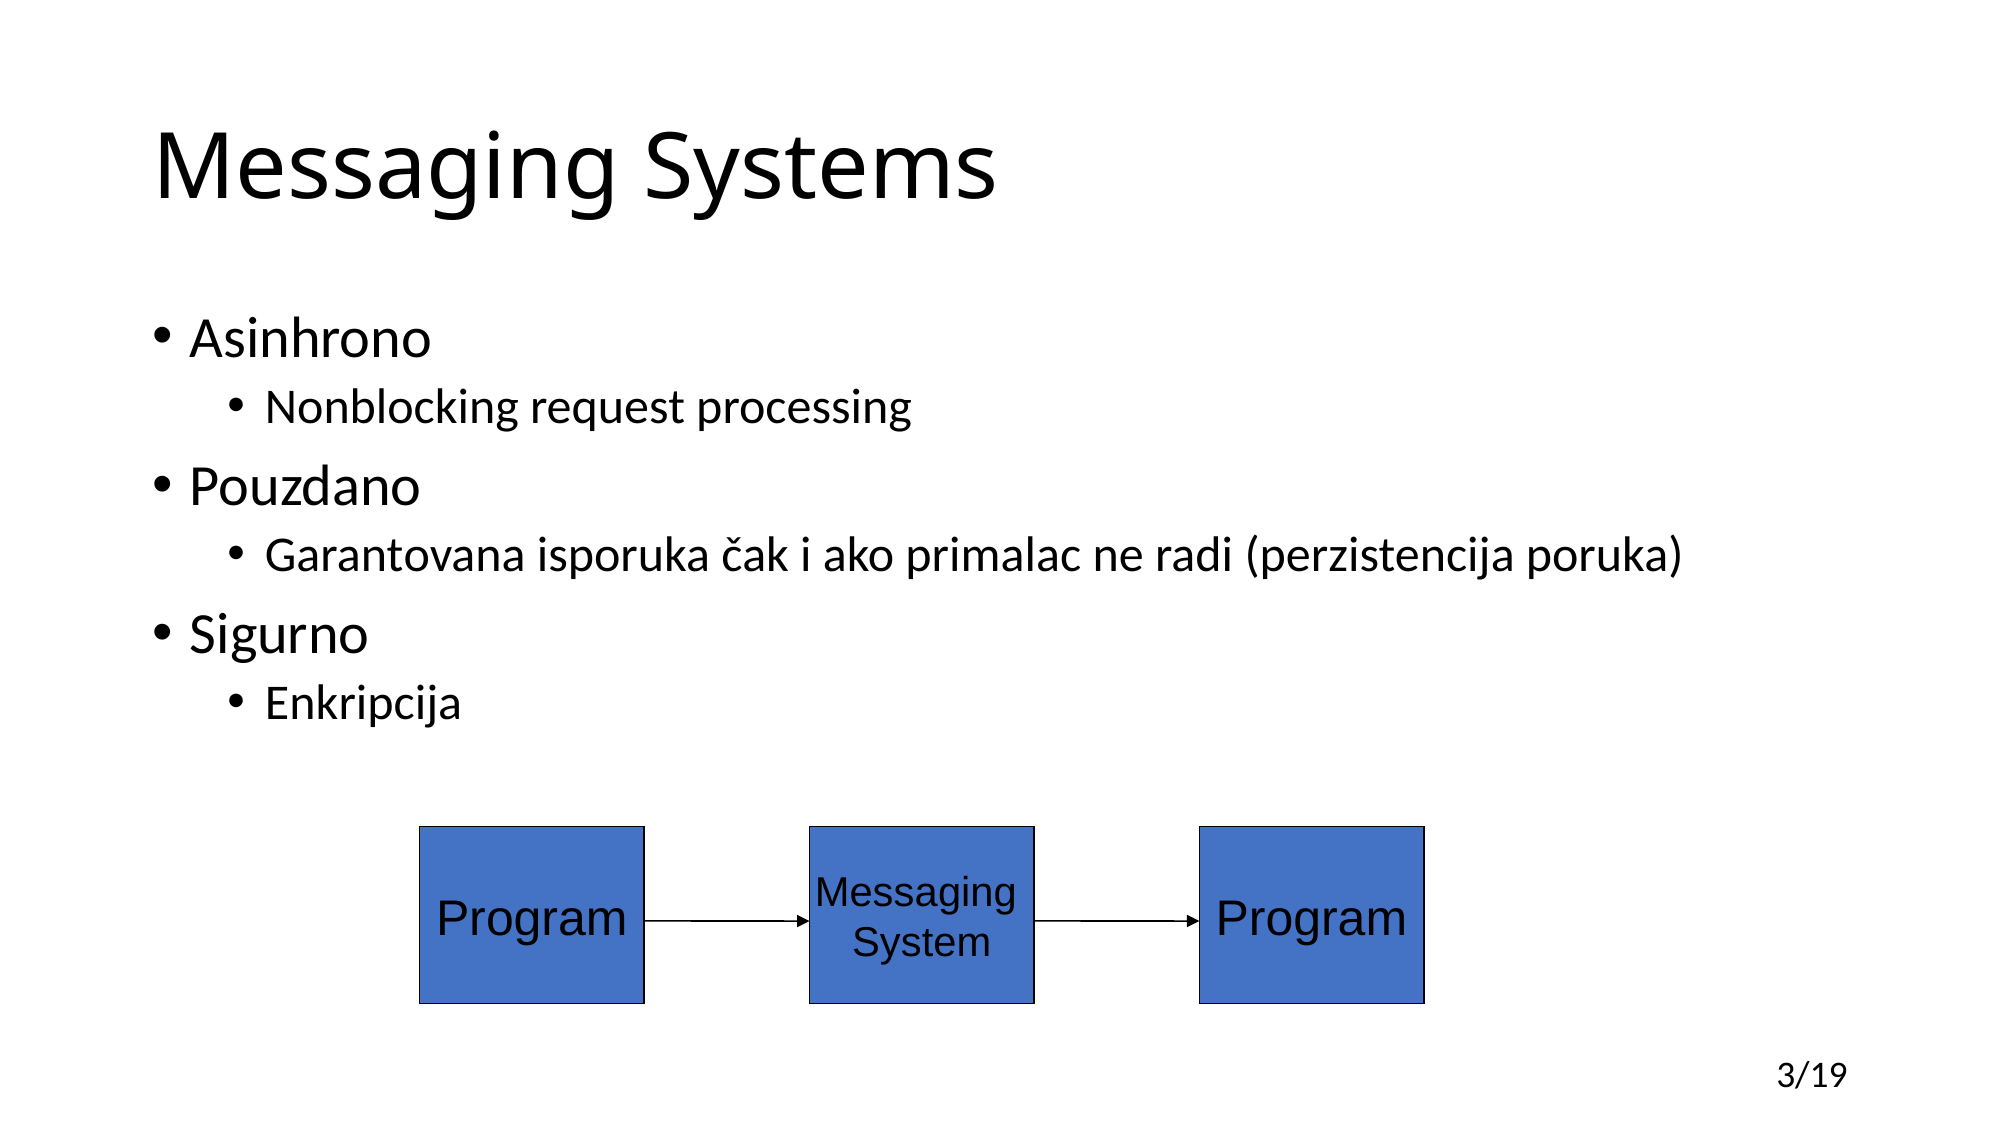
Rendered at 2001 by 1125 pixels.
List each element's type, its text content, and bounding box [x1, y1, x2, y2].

title Messaging Systems [137, 59, 1863, 278]
text_box Program [1199, 826, 1424, 1004]
text_box [644, 914, 809, 928]
list Asinhrono Nonblocking request processing Pouzdano Garantovana isporuka čak i ako primalac ne radi (perzistencija poruka) Sigurno Enkripcija [137, 299, 1863, 1014]
text_box [1033, 914, 1200, 928]
text_box Messaging System [809, 826, 1034, 1004]
text_box Program [419, 826, 645, 1004]
